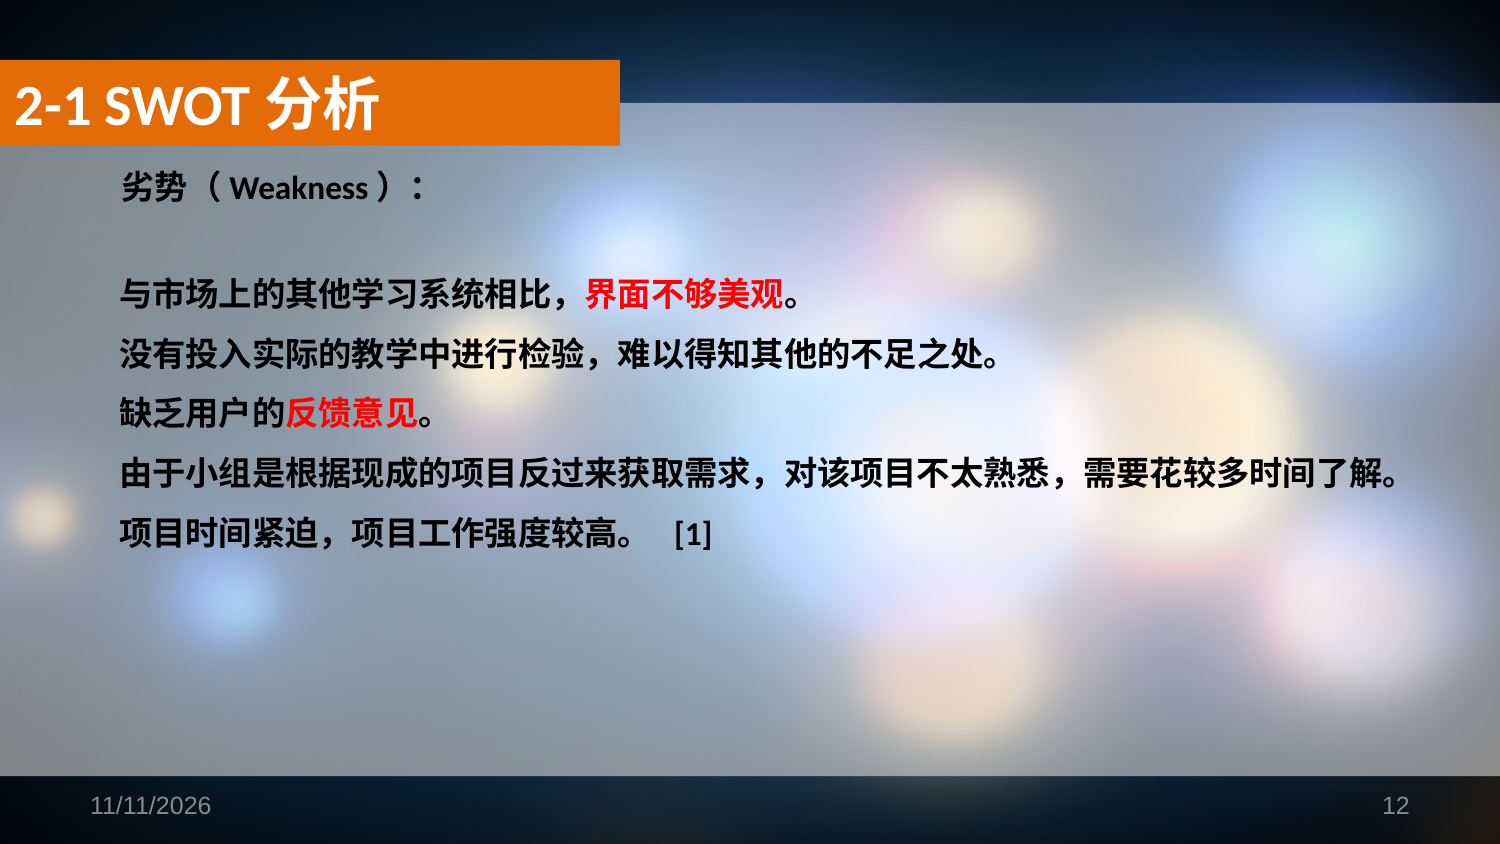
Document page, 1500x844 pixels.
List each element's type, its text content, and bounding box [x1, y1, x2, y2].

slide_number 12 [1074, 781, 1426, 828]
text_box 劣势（Weakness）： [106, 159, 458, 214]
text_box 2-1 SWOT分析 [0, 59, 620, 145]
picture [0, 777, 1500, 844]
text_box 与市场上的其他学习系统相比，界面不够美观。 没有投入实际的教学中进行检验，难以得知其他的不足之处。 缺乏用户的反馈意见。 由于小组是根据现成的项目反过来获取需求，对该项目不太熟悉，需要花较多时间了解。 项目时间紧迫，项目工作强度较高。 [1] [29, 245, 1459, 560]
picture [0, 0, 1500, 102]
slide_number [74, 781, 426, 828]
text_box [0, 102, 1500, 777]
